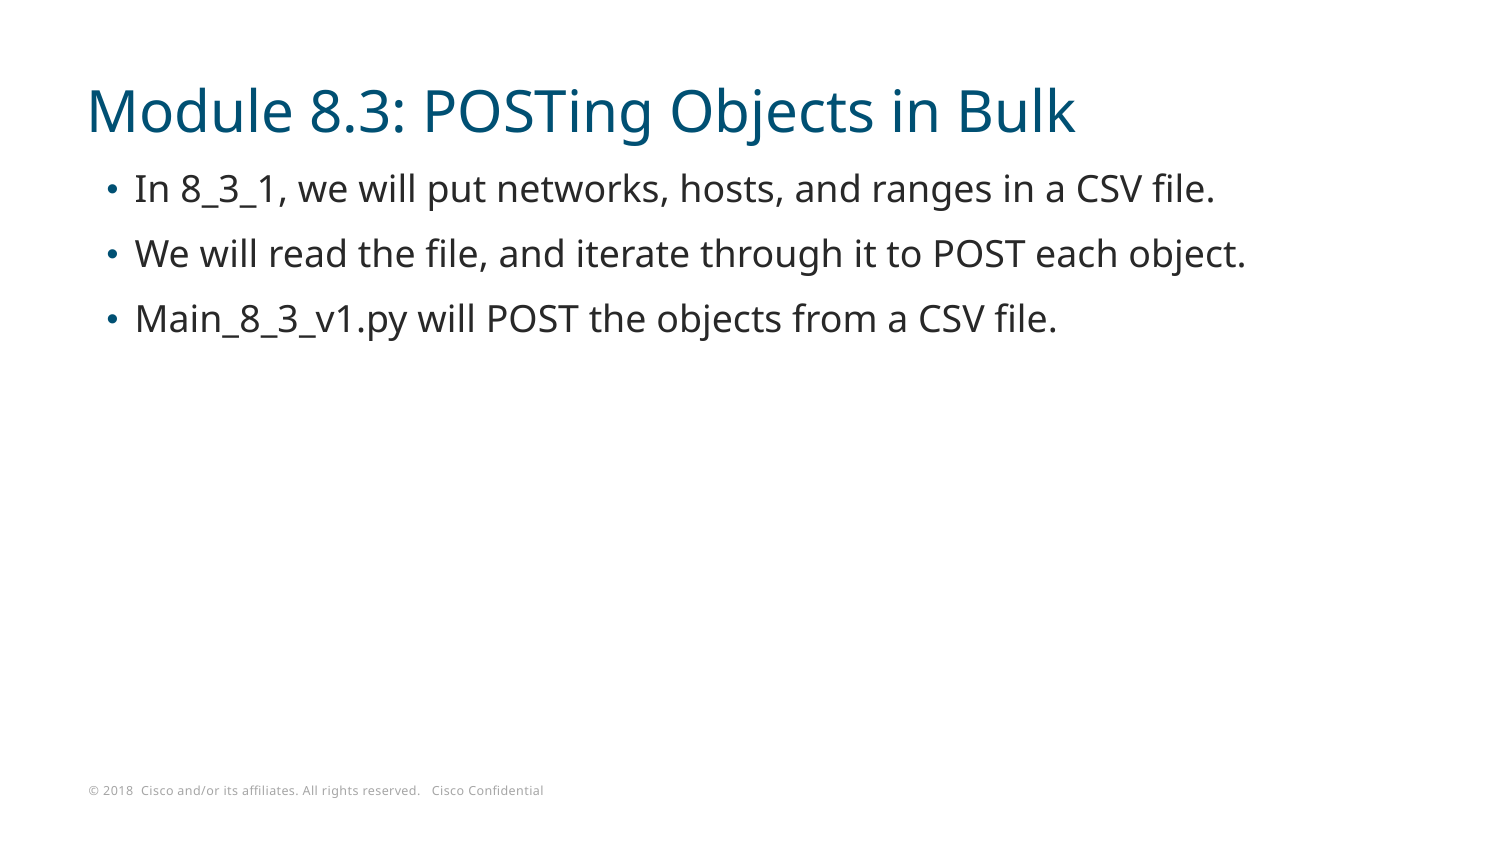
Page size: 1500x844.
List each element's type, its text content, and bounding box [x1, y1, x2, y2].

title Module 8.3: POSTing Objects in Bulk [71, 55, 1441, 176]
text_box In 8_3_1, we will put networks, hosts, and ranges in a CSV file. We will read the file, and iterate through it to POST each object. Main_8_3_v1.py will POST the objects from a CSV file. [91, 160, 1461, 681]
